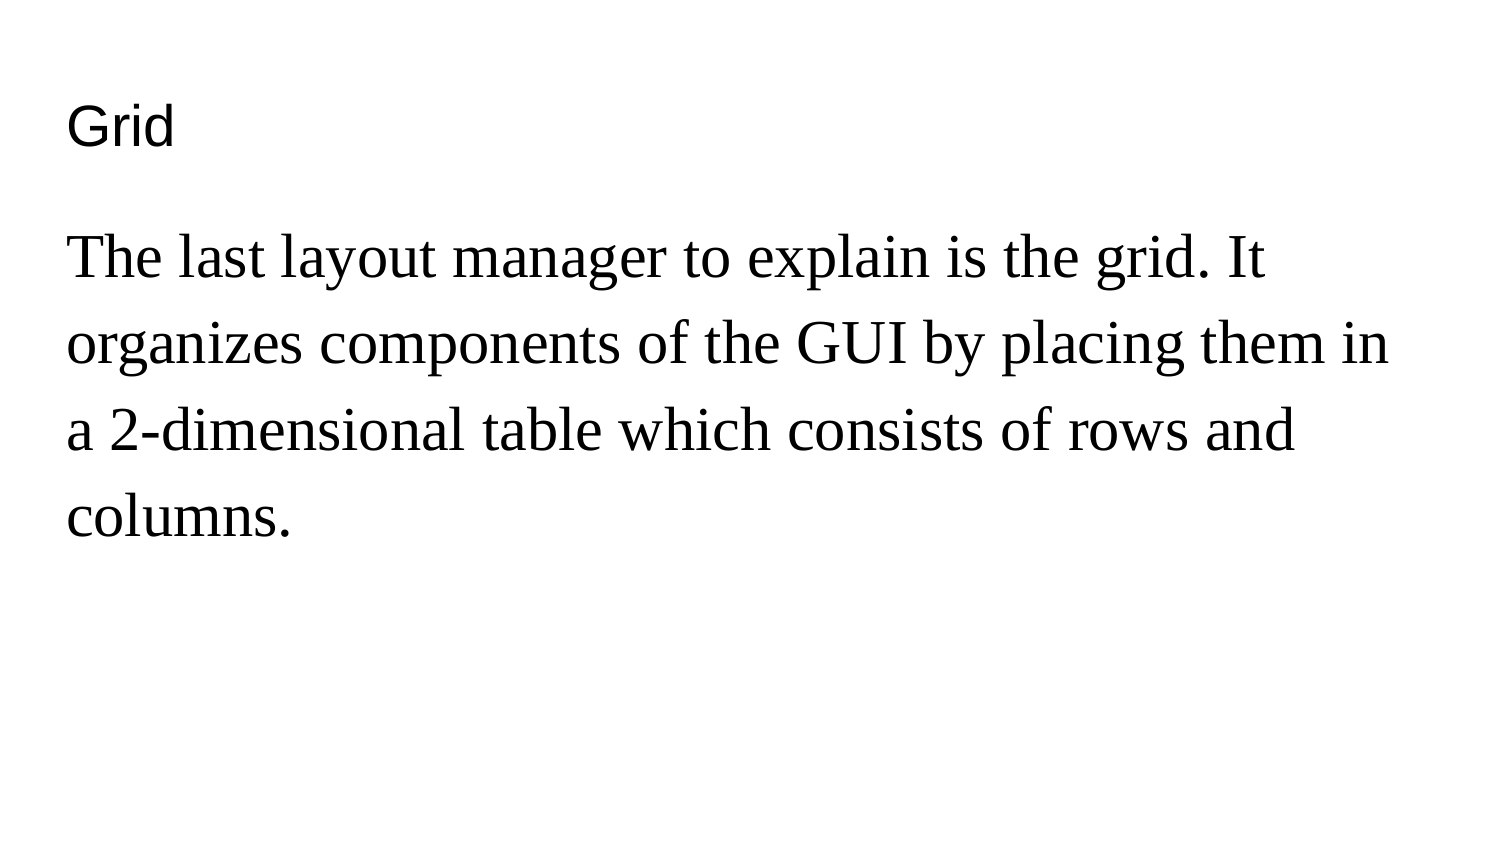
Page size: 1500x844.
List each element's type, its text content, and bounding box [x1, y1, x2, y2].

list The last layout manager to explain is the grid. It organizes components of the GUI by placing them in a 2-dimensional table which consists of rows and columns. [51, 189, 1449, 750]
title Grid [51, 72, 1449, 167]
